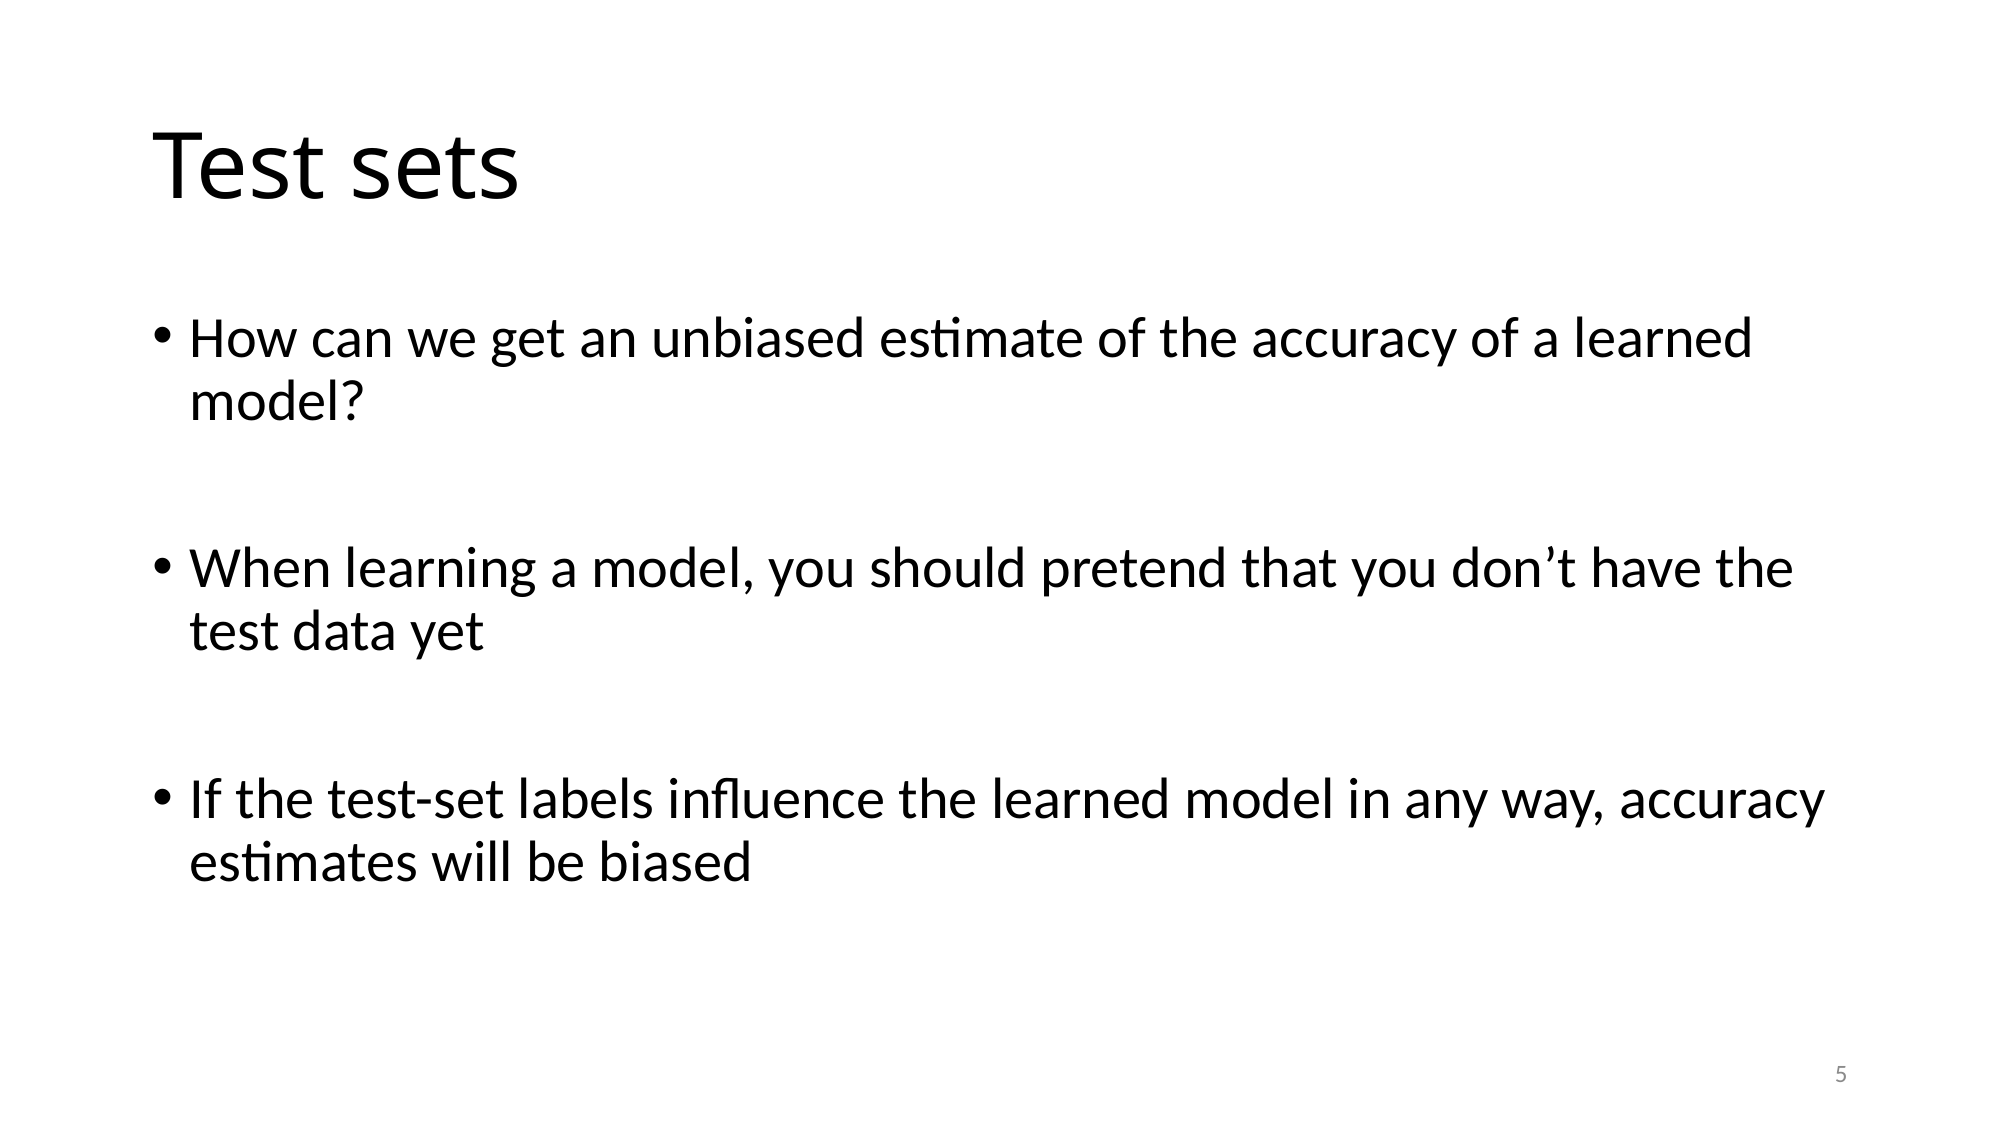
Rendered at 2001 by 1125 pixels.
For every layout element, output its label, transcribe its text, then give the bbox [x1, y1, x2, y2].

list How can we get an unbiased estimate of the accuracy of a learned model? When learning a model, you should pretend that you don’t have the test data yet If the test-set labels influence the learned model in any way, accuracy estimates will be biased [137, 299, 1863, 1014]
slide_number 5 [1412, 1042, 1863, 1103]
title Test sets [137, 59, 1863, 278]
